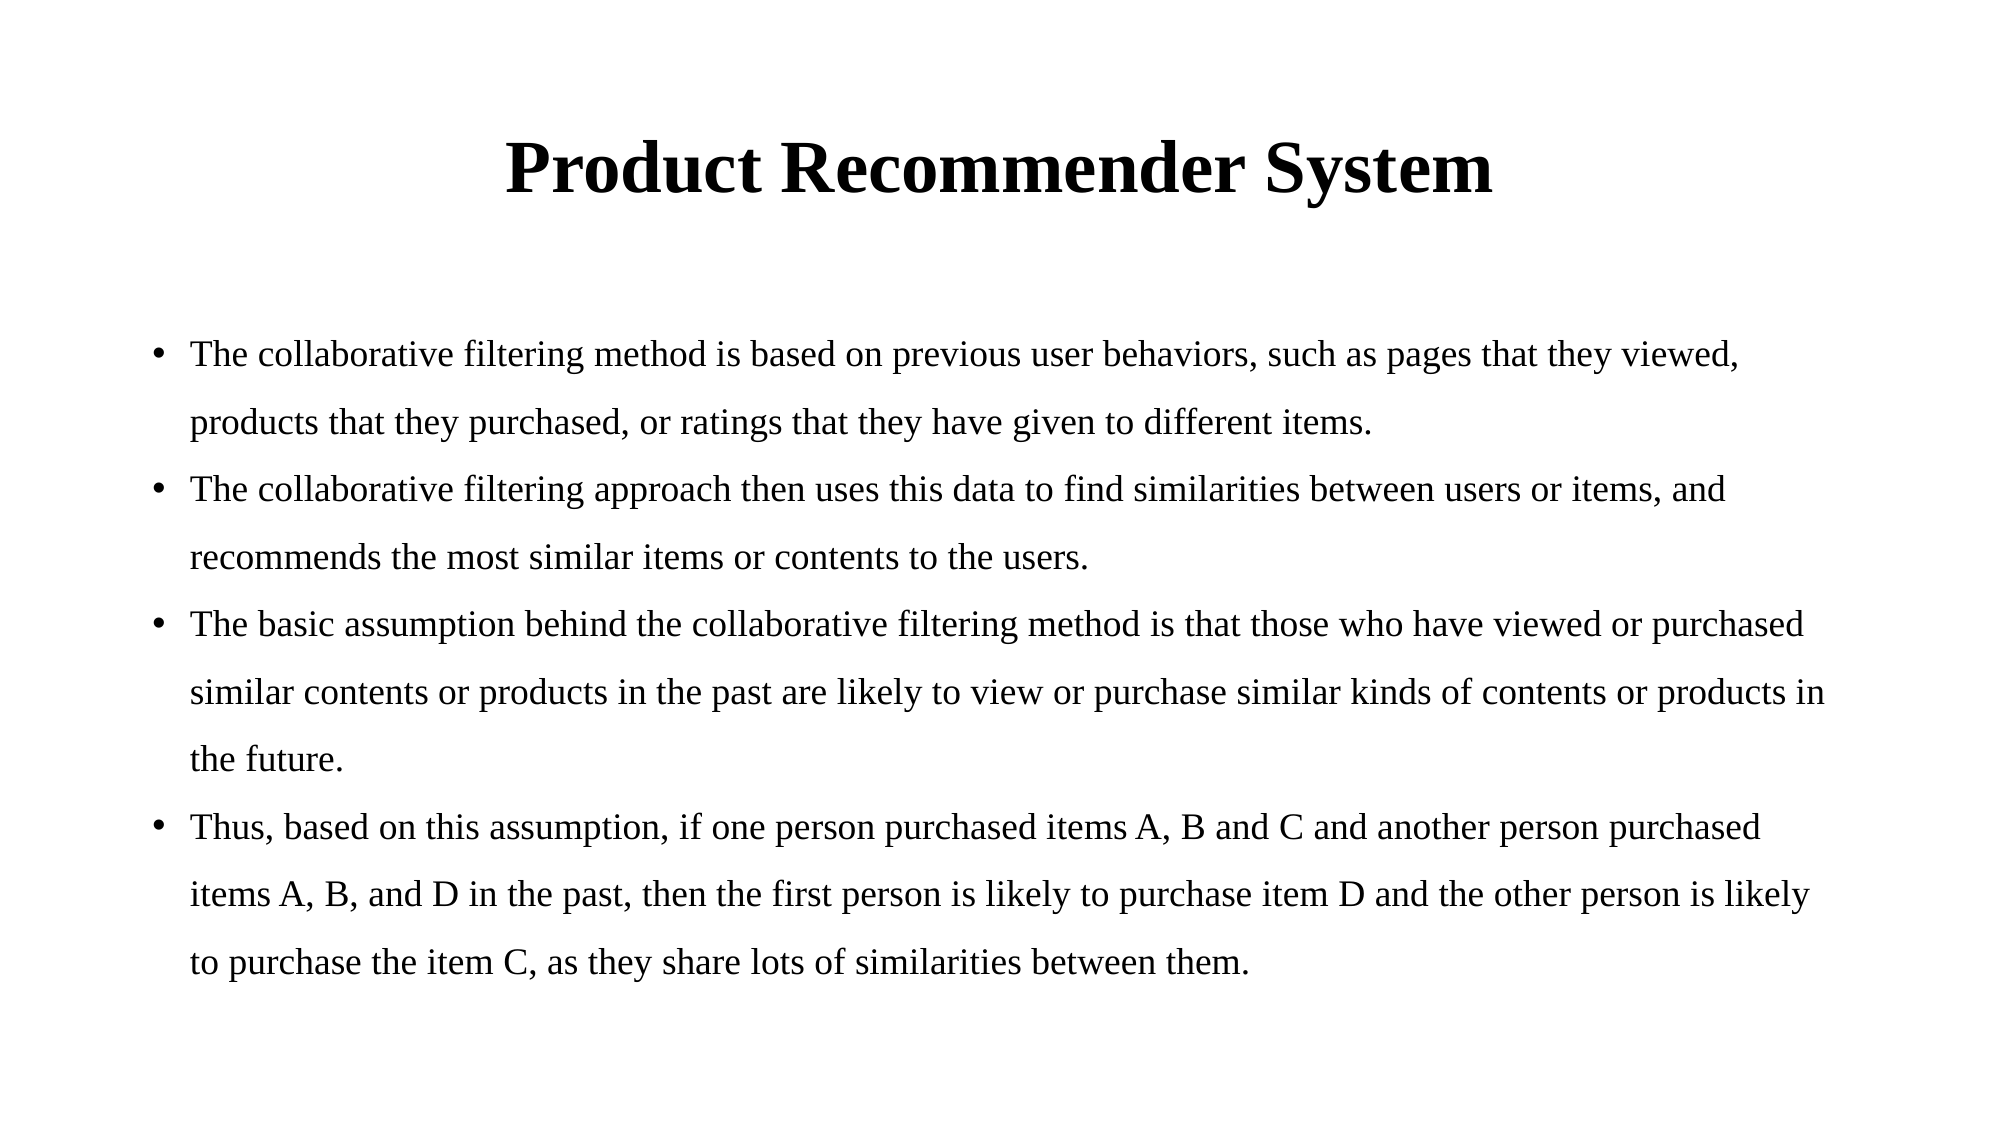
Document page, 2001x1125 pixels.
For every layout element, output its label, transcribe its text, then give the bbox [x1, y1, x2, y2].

title Product Recommender System [137, 59, 1863, 278]
list The collaborative filtering method is based on previous user behaviors, such as pages that they viewed, products that they purchased, or ratings that they have given to different items. The collaborative filtering approach then uses this data to find similarities between users or items, and recommends the most similar items or contents to the users. The basic assumption behind the collaborative filtering method is that those who have viewed or purchased similar contents or products in the past are likely to view or purchase similar kinds of contents or products in the future. Thus, based on this assumption, if one person purchased items A, B and C and another person purchased items A, B, and D in the past, then the first person is likely to purchase item D and the other person is likely to purchase the item C, as they share lots of similarities between them. [137, 299, 1863, 1014]
